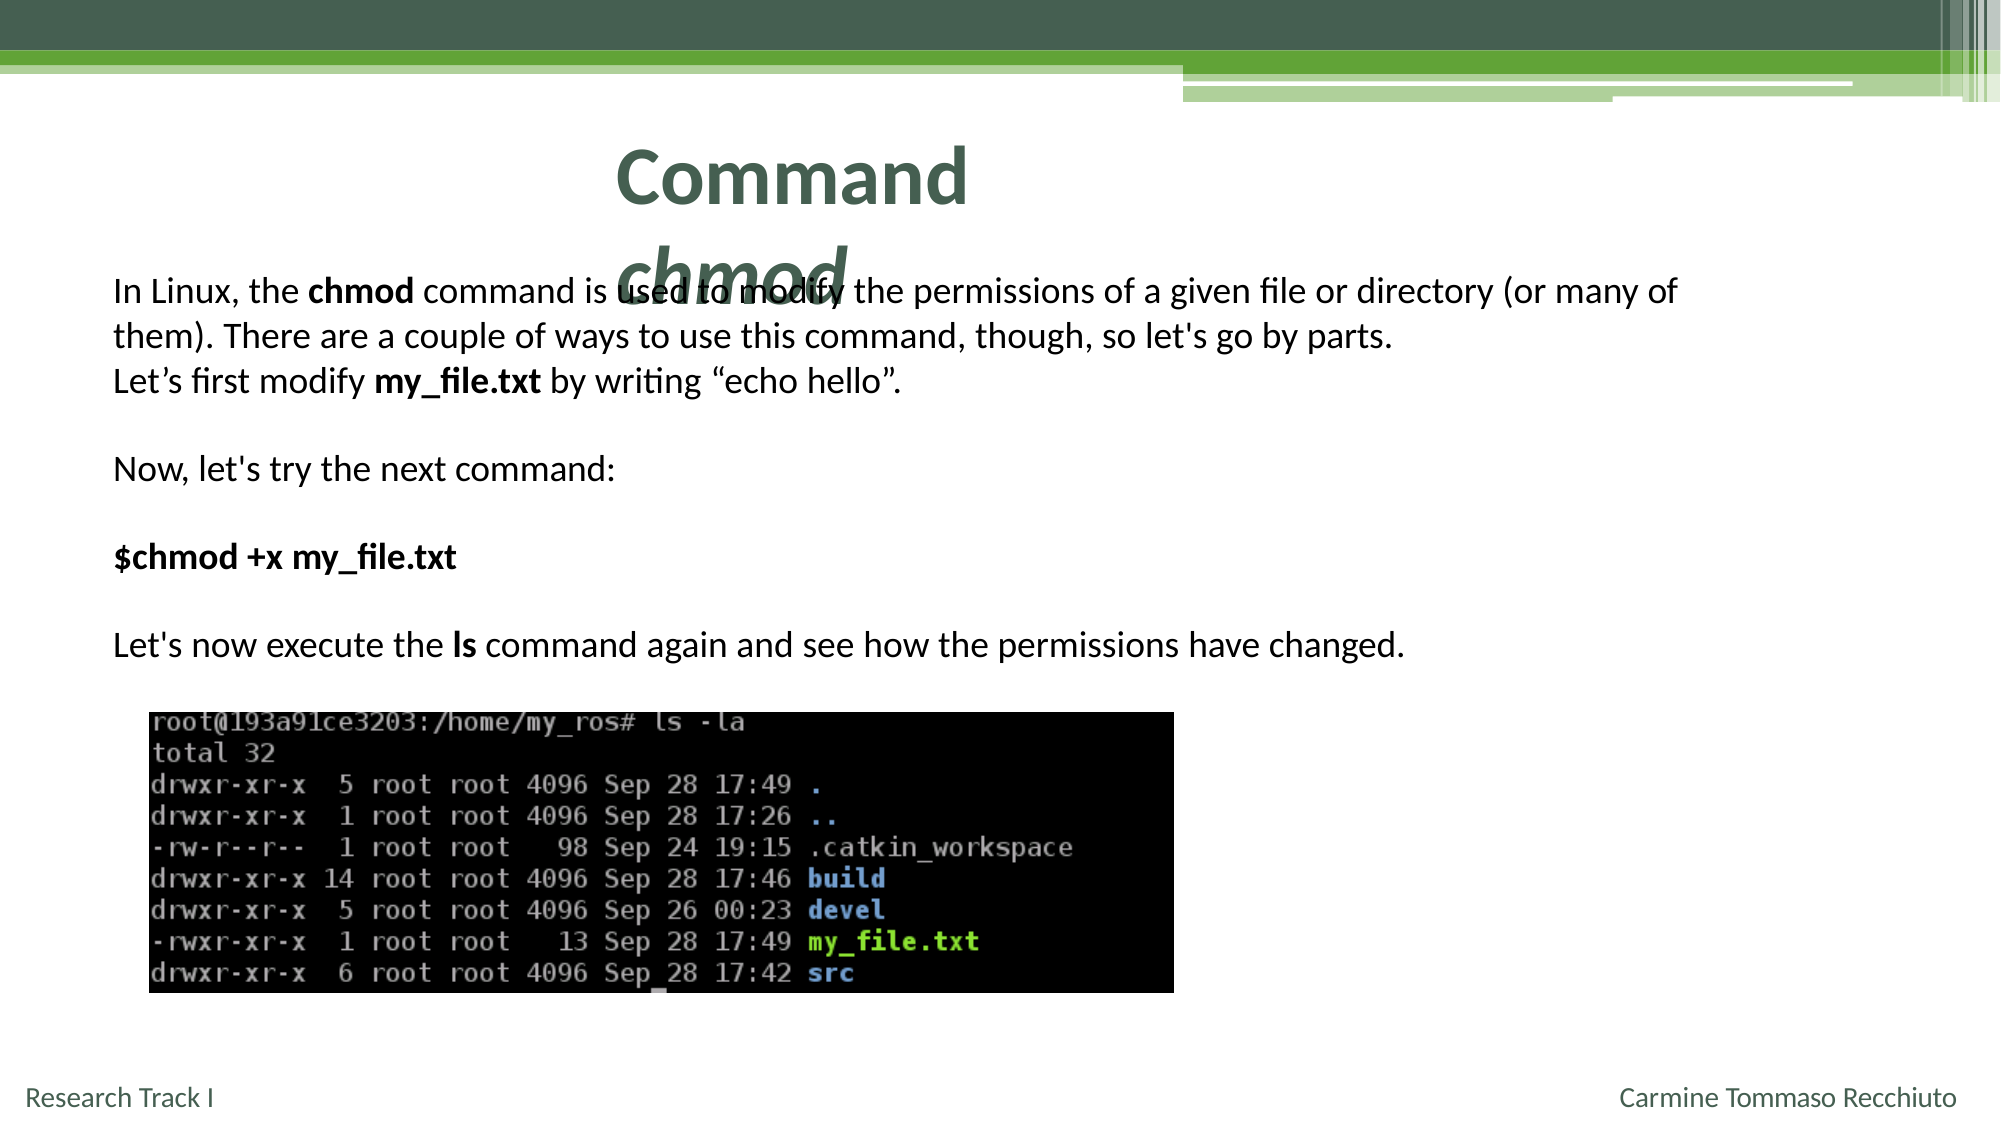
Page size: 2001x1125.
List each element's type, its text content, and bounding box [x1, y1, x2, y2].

slide_number Research Track I [23, 1083, 383, 1125]
text_box In Linux, the chmod command is used to modify the permissions of a given file or directory (or many of them). There are a couple of ways to use this command, though, so let's go by parts. Let’s first modify my_file.txt by writing “echo hello”. Now, let's try the next command: $chmod +x my_file.txt Let's now execute the ls command again and see how the permissions have changed. [111, 264, 1681, 666]
picture [149, 712, 1174, 993]
title Command chmod [614, 119, 1221, 264]
footer Carmine Tommaso Recchiuto [1617, 1083, 1964, 1125]
